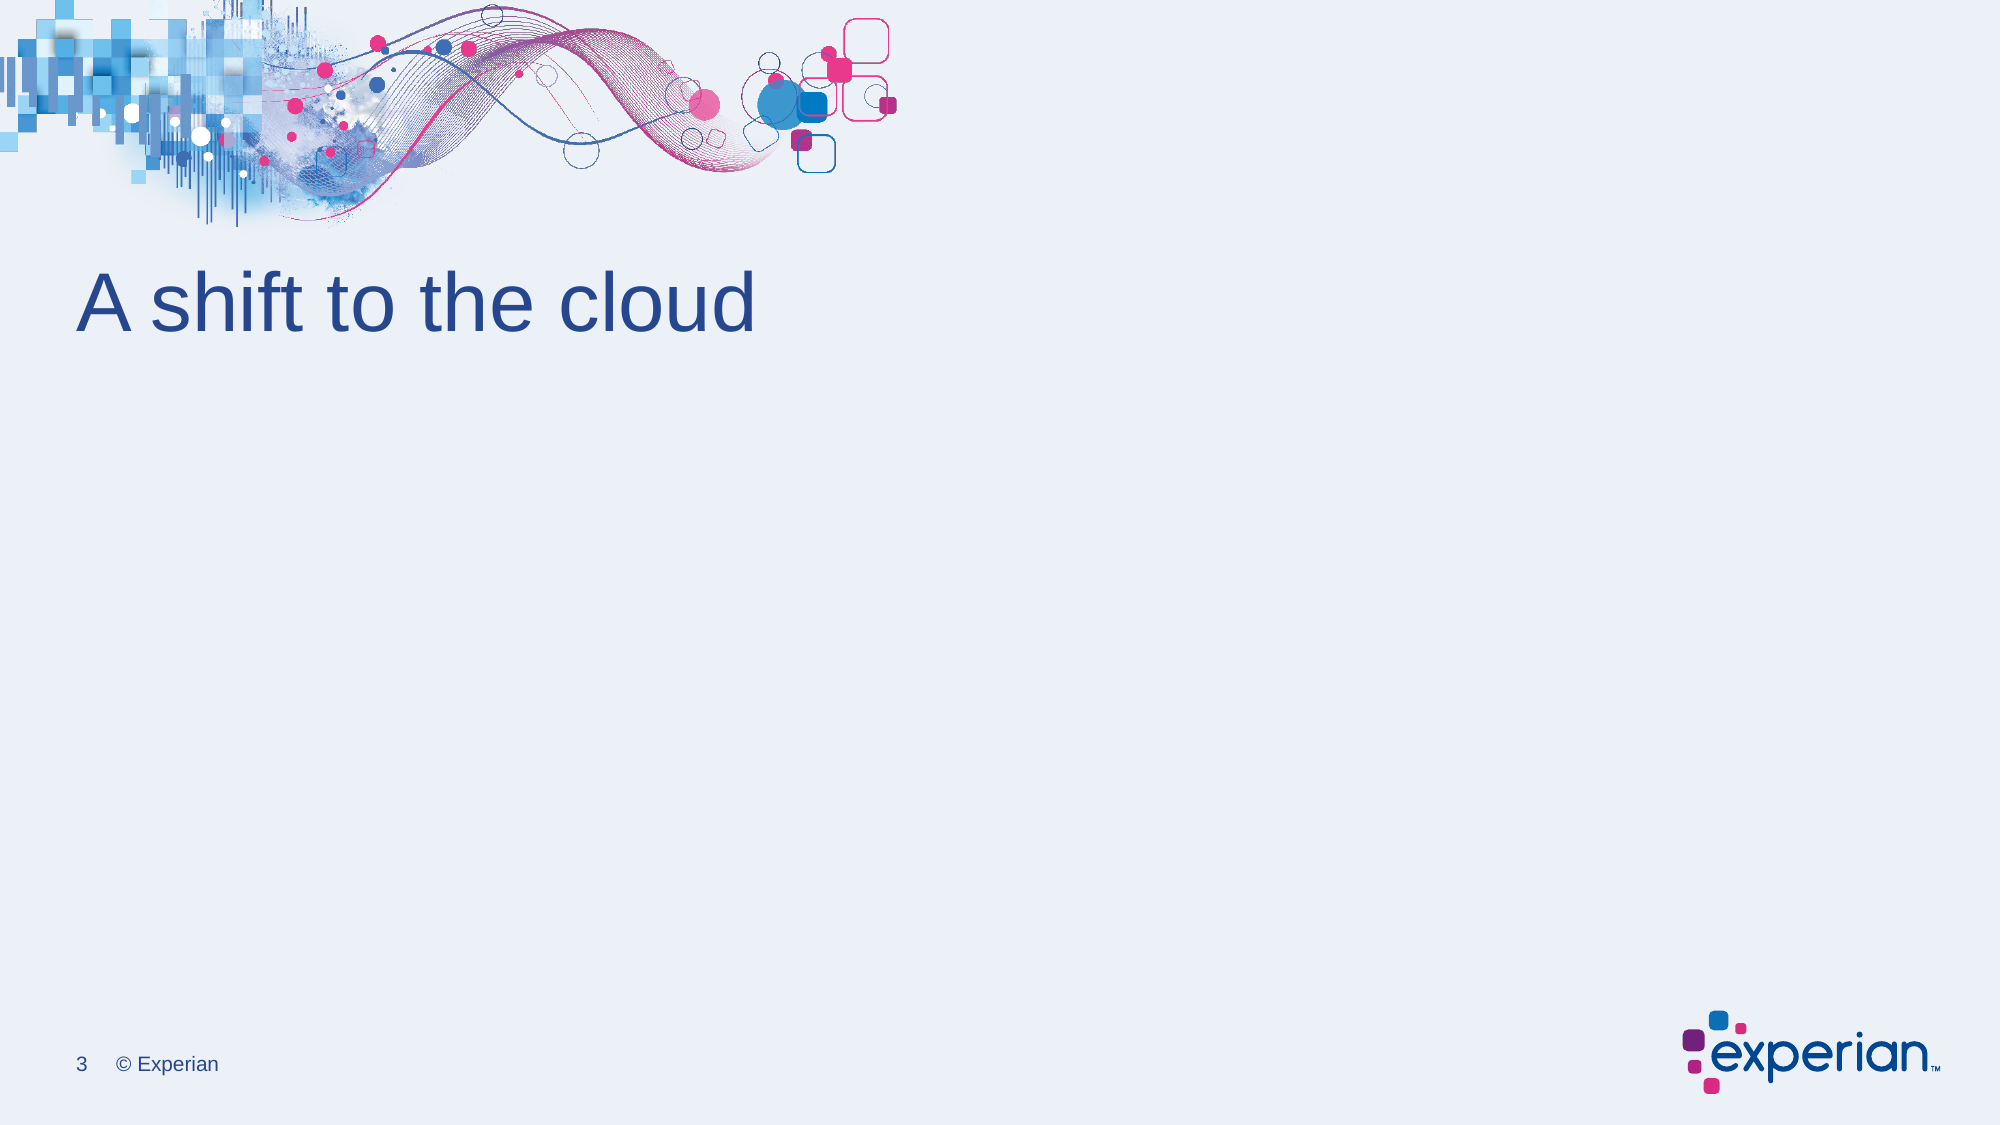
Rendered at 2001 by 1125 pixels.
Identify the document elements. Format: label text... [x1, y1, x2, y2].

picture [0, 0, 929, 248]
title A shift to the cloud [76, 259, 1614, 426]
